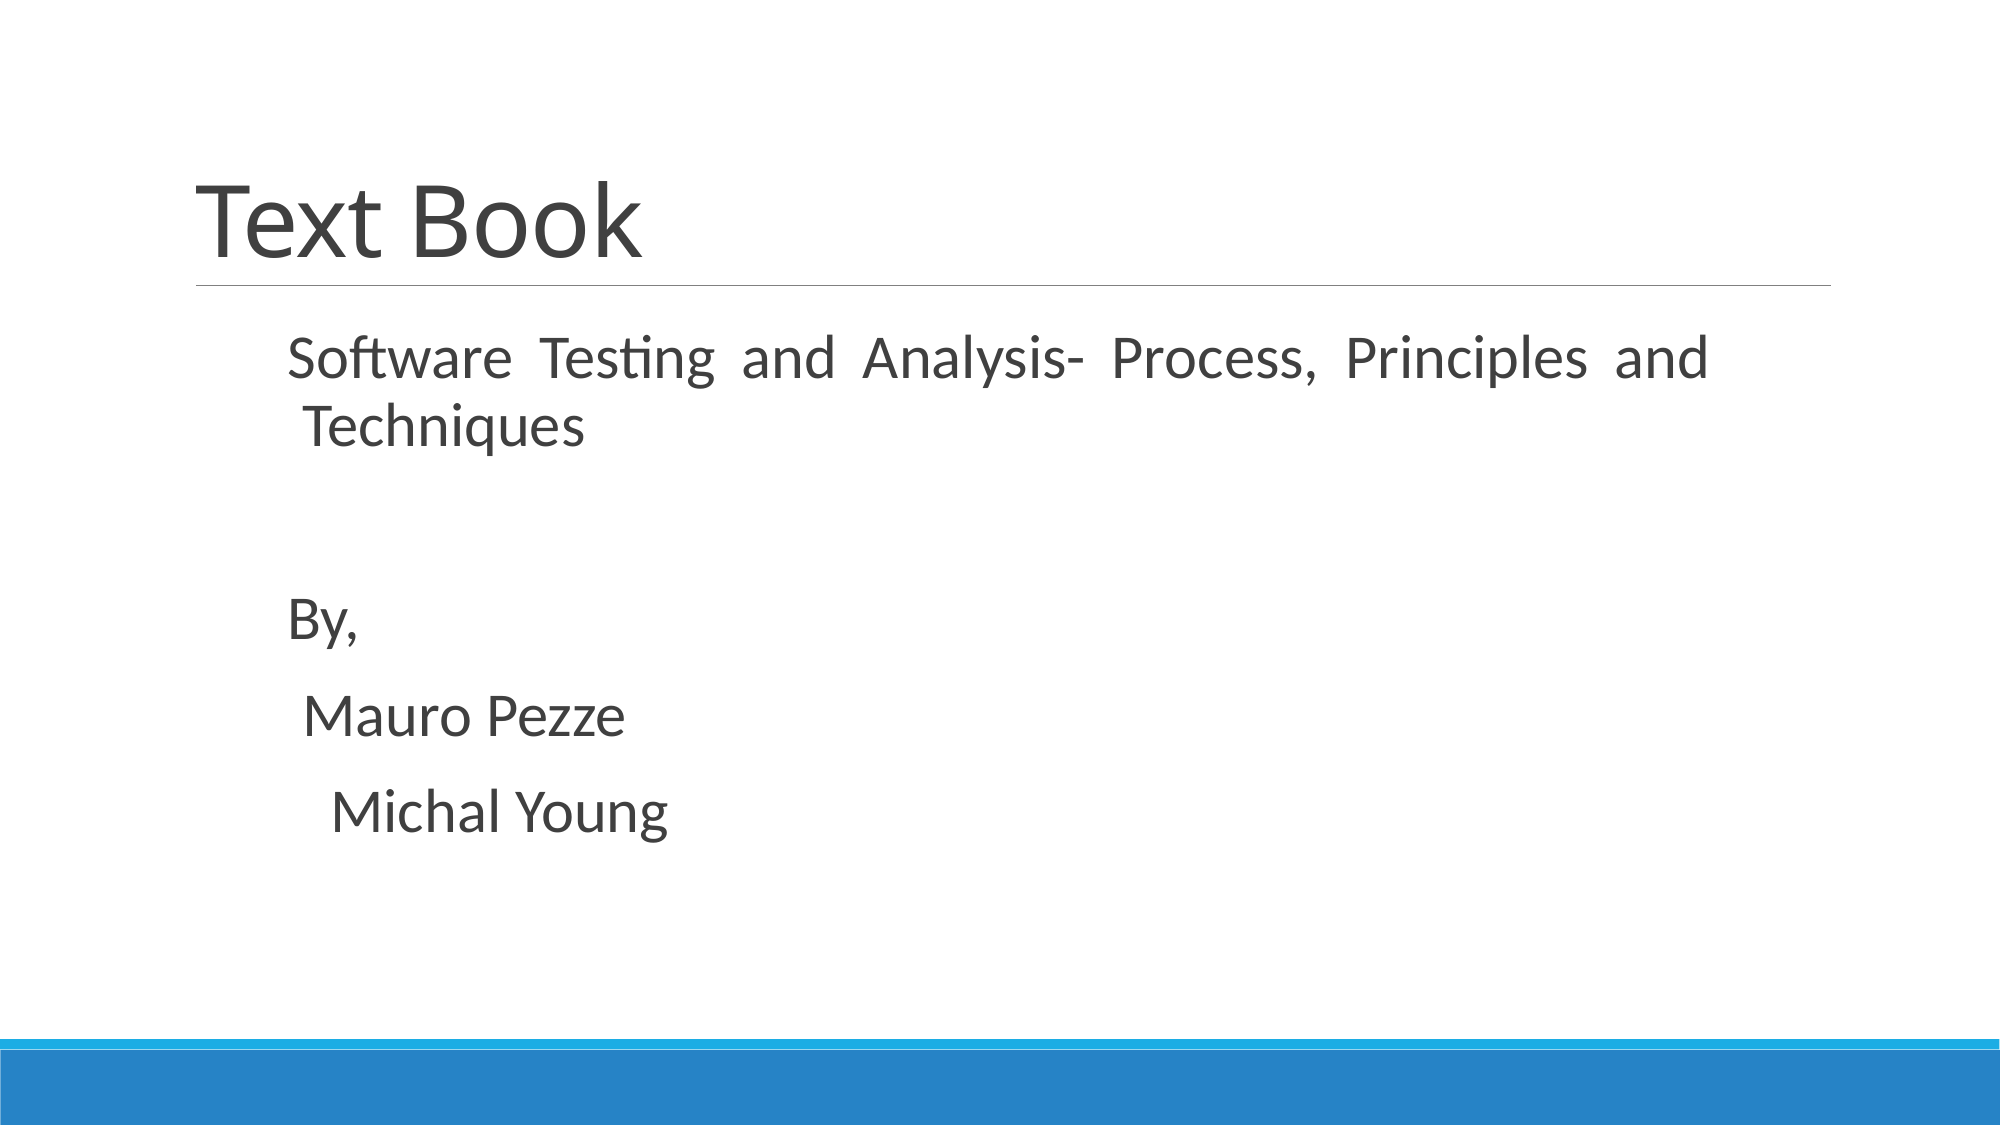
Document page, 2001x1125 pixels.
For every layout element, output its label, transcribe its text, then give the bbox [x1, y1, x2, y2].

title Text Book [180, 47, 1830, 285]
list Software Testing and Analysis- Process, Principles and Techniques By, Mauro Pezze Michal Young [287, 317, 1713, 1038]
